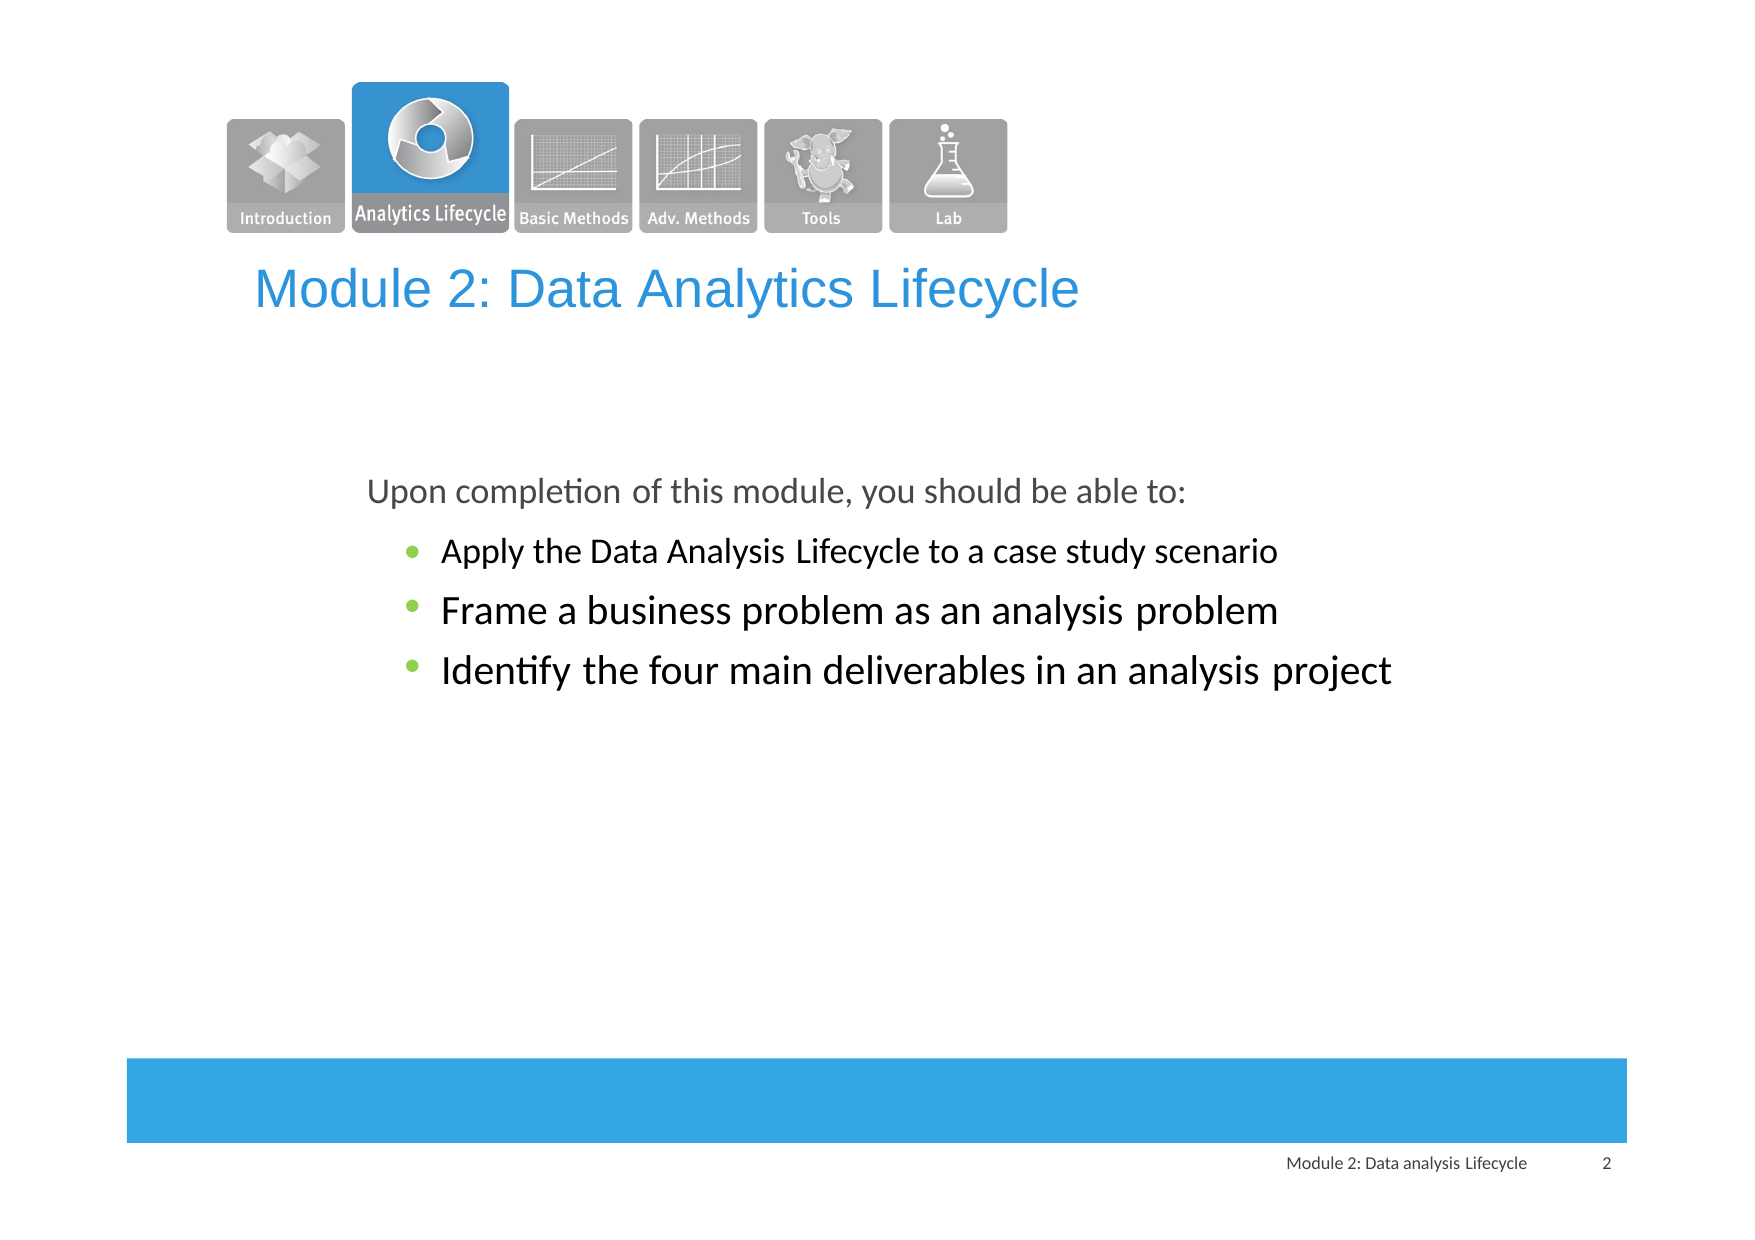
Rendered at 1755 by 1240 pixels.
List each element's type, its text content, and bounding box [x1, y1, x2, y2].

text_box 2 [1600, 1152, 1618, 1178]
text_box [764, 119, 883, 233]
text_box [226, 119, 345, 233]
text_box [351, 82, 510, 233]
text_box [639, 119, 758, 233]
text_box Module 2: Data analysis Lifecycle [1284, 1152, 1581, 1178]
text_box Module 2: Data Analytics Lifecycle [252, 260, 1087, 319]
text_box Apply the Data Analysis Lifecycle to a case study scenario Frame a business problem as an analysis problem Identify the four main deliverables in an analysis project [439, 531, 1430, 697]
text_box Upon completion of this module, you should be able to: [364, 471, 1319, 518]
text_box [514, 119, 633, 233]
text_box [889, 119, 1008, 233]
text_box • • • [402, 527, 437, 698]
text_box [126, 1058, 1627, 1143]
